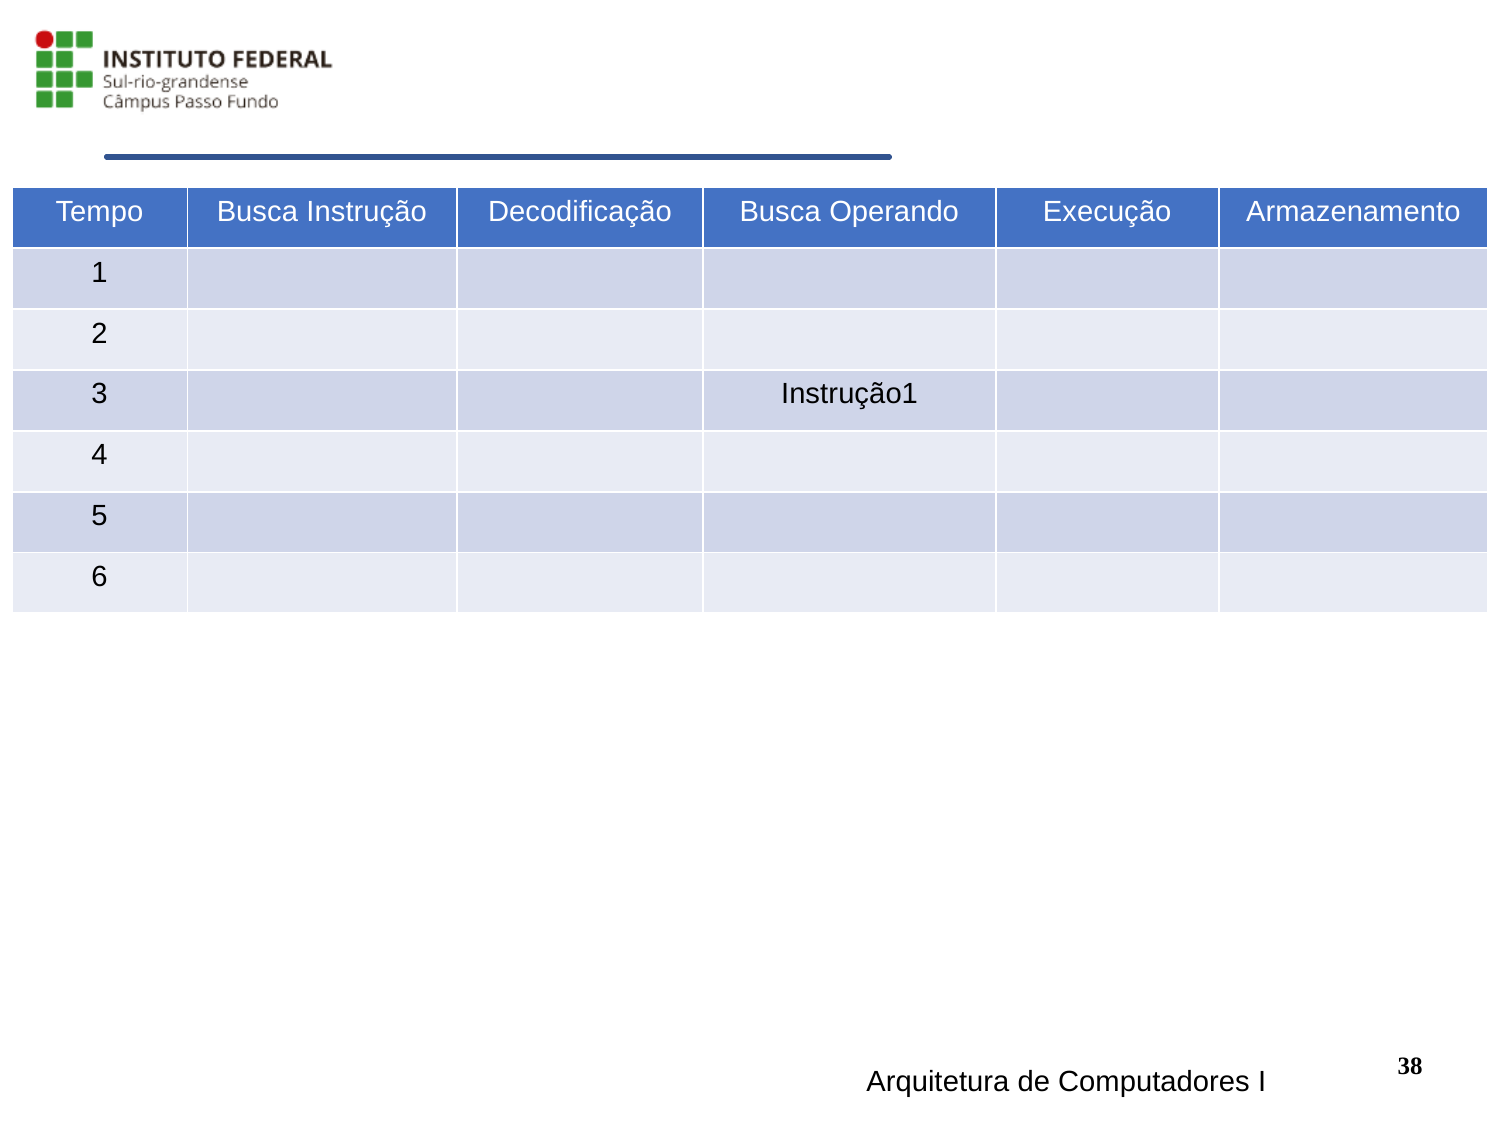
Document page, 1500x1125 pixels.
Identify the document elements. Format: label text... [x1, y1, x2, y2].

table_cell [188, 249, 456, 308]
table_cell [704, 493, 995, 552]
table_cell [997, 432, 1218, 491]
table_header Tempo [13, 188, 187, 247]
table_header Execução [997, 188, 1218, 247]
table_cell [458, 310, 702, 369]
text_box [104, 154, 892, 160]
table_cell [188, 310, 456, 369]
table_cell 5 [13, 493, 187, 552]
table_cell [997, 553, 1218, 612]
picture [21, 23, 340, 126]
table_cell [704, 553, 995, 612]
table_cell [188, 432, 456, 491]
table_header Busca Instrução [188, 188, 456, 247]
table_cell 6 [13, 553, 187, 612]
table_cell [997, 249, 1218, 308]
table_cell 3 [13, 371, 187, 430]
table_header Busca Operando [704, 188, 995, 247]
table_cell [704, 432, 995, 491]
table_cell [704, 249, 995, 308]
text_box Arquitetura de Computadores I [733, 1054, 1400, 1125]
text_box 38 [1049, 1012, 1438, 1088]
table_cell [458, 553, 702, 612]
table_cell 1 [13, 249, 187, 308]
table_cell [188, 493, 456, 552]
table_header Armazenamento [1220, 188, 1487, 247]
table_cell 4 [13, 432, 187, 491]
table_cell [1220, 432, 1487, 491]
table_cell [997, 493, 1218, 552]
table_cell [458, 249, 702, 308]
table_cell [1220, 553, 1487, 612]
table_cell 2 [13, 310, 187, 369]
table_cell Instrução1 [704, 371, 995, 430]
table_cell [458, 493, 702, 552]
table_cell [458, 432, 702, 491]
table_cell [704, 310, 995, 369]
table_header Decodificação [458, 188, 702, 247]
table_cell [458, 371, 702, 430]
table_cell [188, 371, 456, 430]
table_cell [1220, 310, 1487, 369]
table_cell [997, 371, 1218, 430]
table_cell [188, 553, 456, 612]
table_cell [1220, 249, 1487, 308]
table_cell [1220, 371, 1487, 430]
table_cell [1220, 493, 1487, 552]
table_cell [997, 310, 1218, 369]
